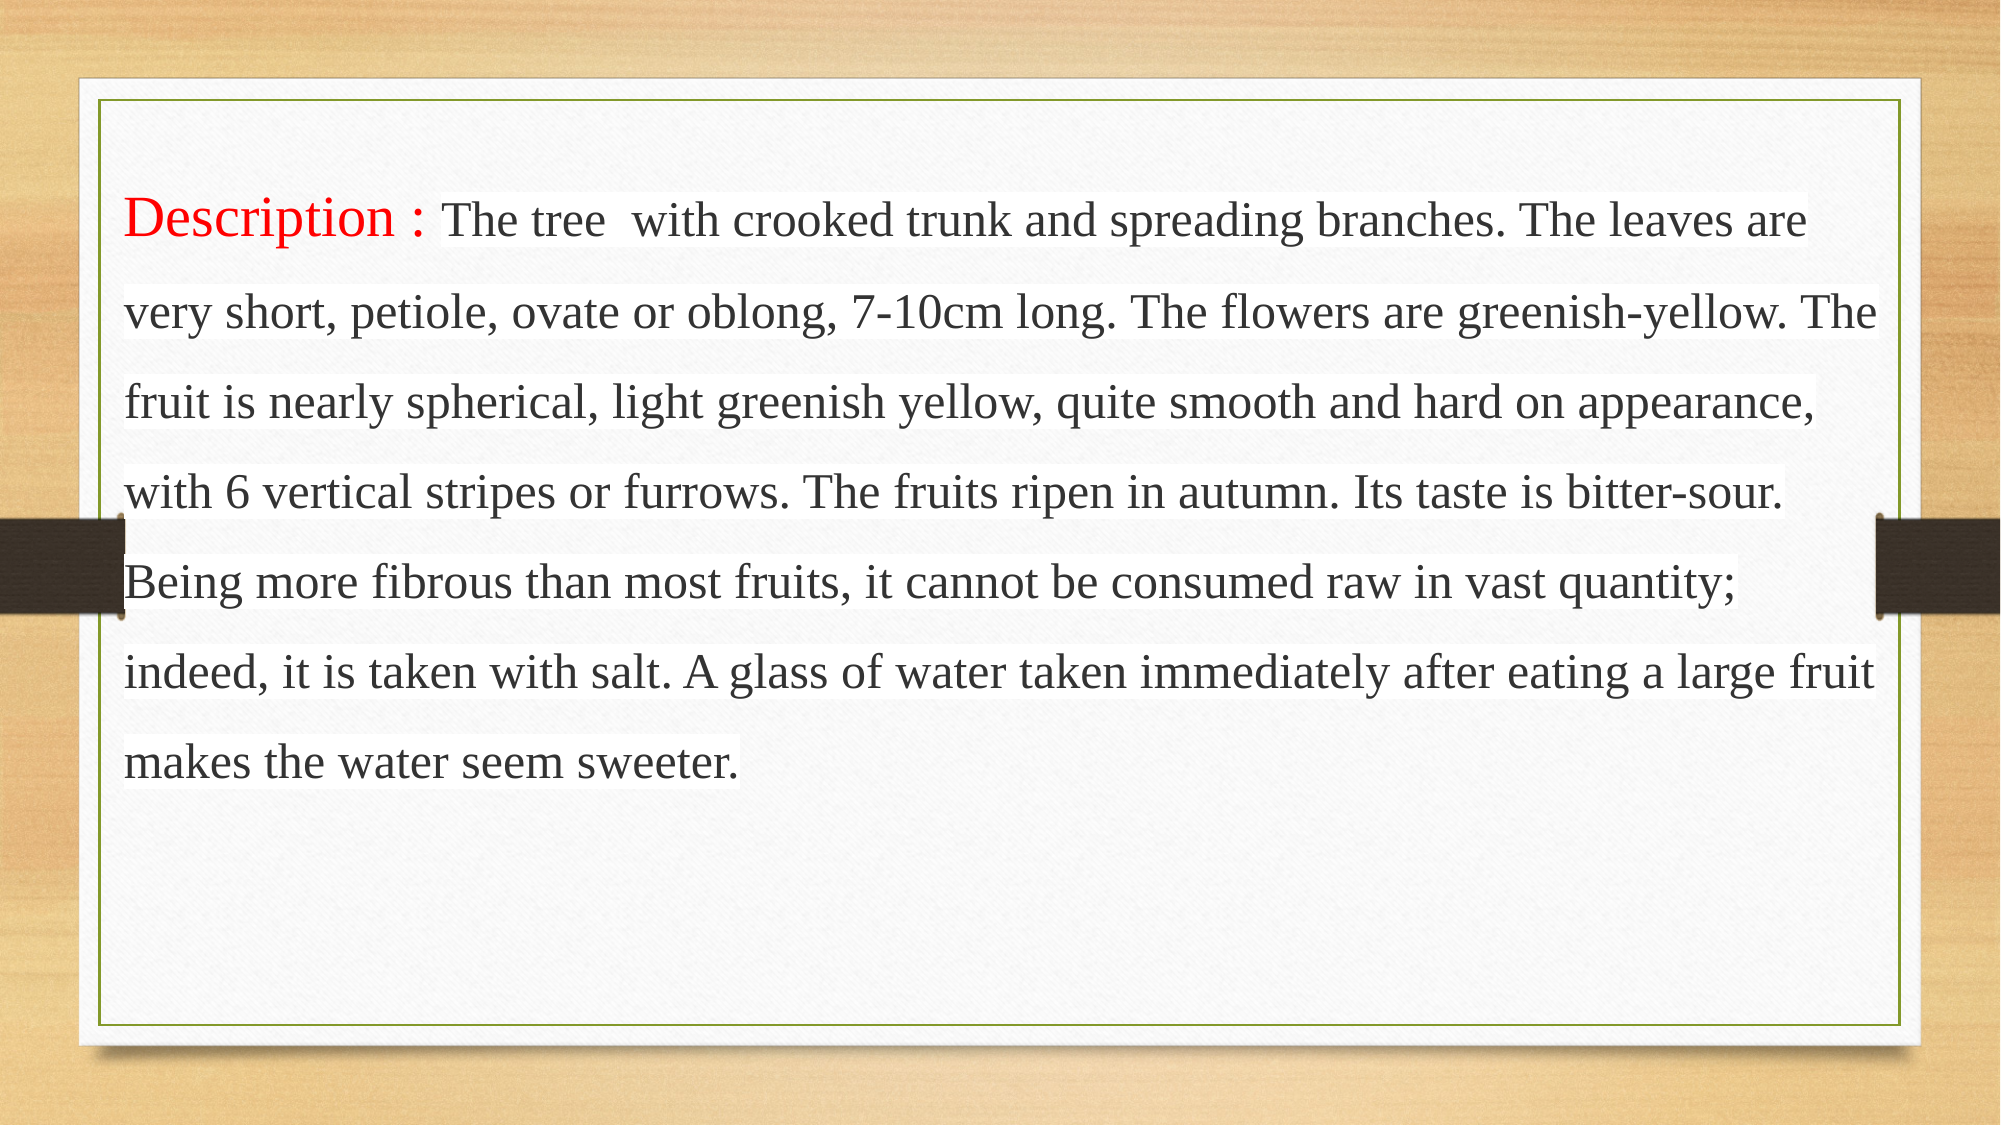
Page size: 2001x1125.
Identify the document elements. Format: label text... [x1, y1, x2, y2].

picture [0, 0, 2001, 1125]
text_box Description : The tree with crooked trunk and spreading branches. The leaves are very short, petiole, ovate or oblong, 7-10cm long. The flowers are greenish-yellow. The fruit is nearly spherical, light greenish yellow, quite smooth and hard on appearance, with 6 vertical stripes or furrows. The fruits ripen in autumn. Its taste is bitter-sour. Being more fibrous than most fruits, it cannot be consumed raw in vast quantity; indeed, it is taken with salt. A glass of water taken immediately after eating a large fruit makes the water seem sweeter. [108, 135, 1899, 931]
